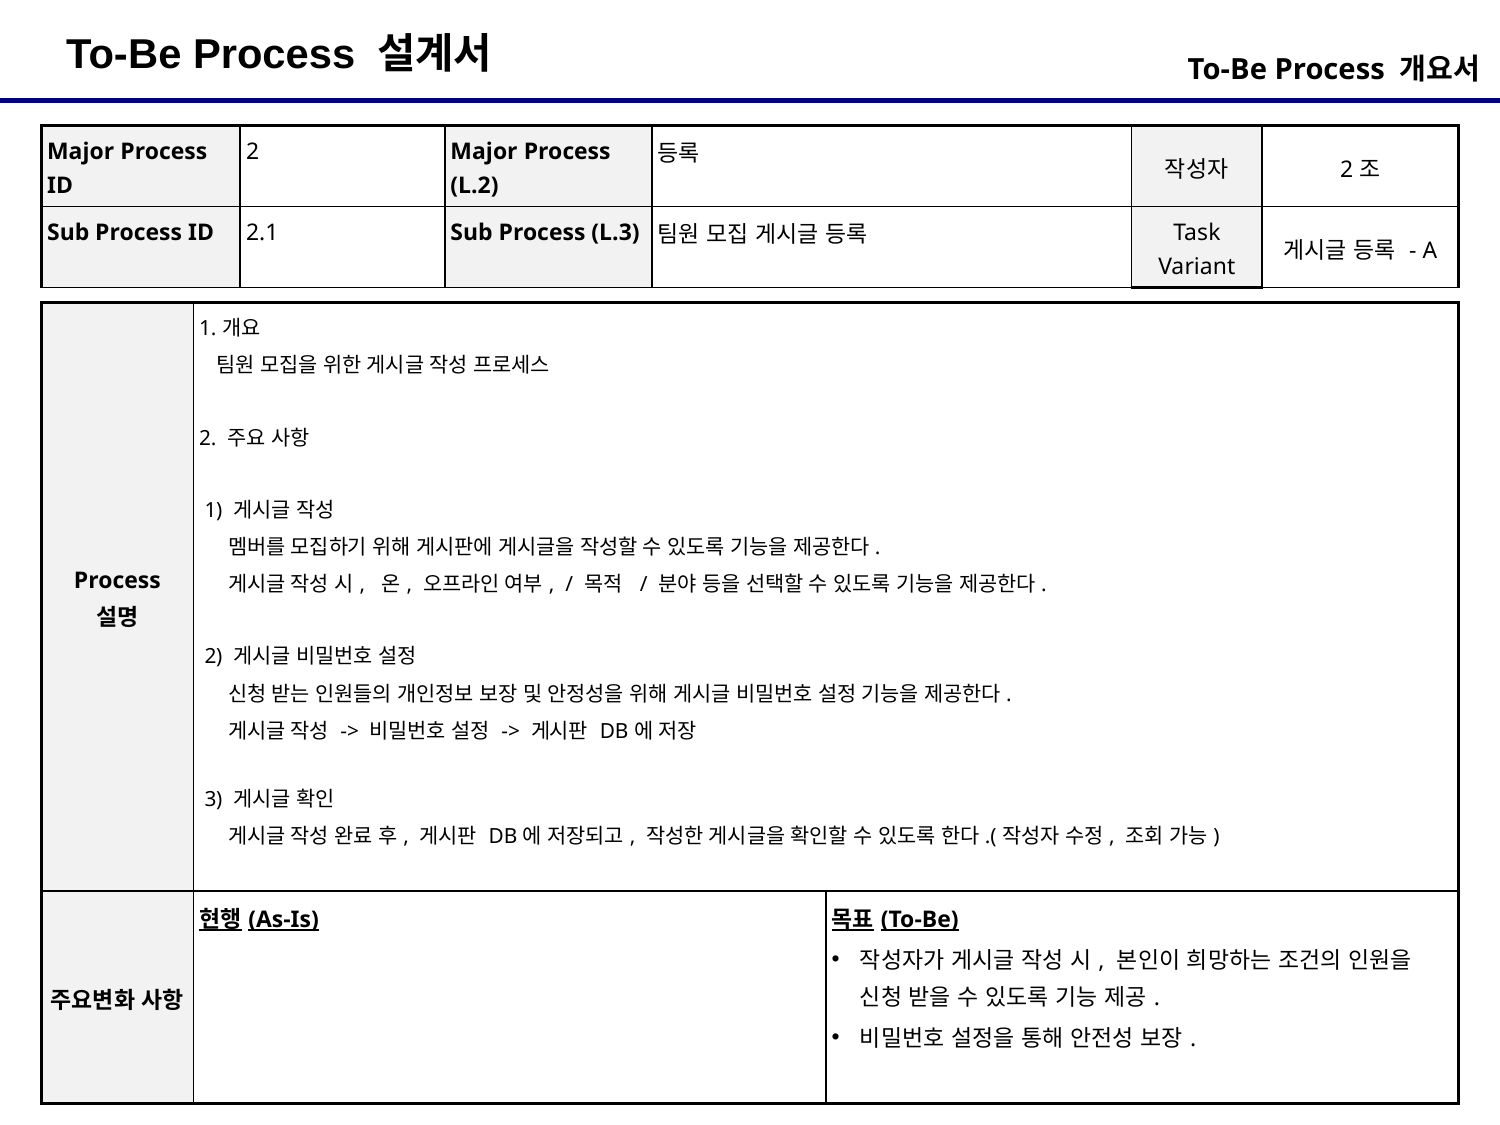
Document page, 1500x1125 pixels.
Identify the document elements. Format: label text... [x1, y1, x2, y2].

table_cell 팀원 모집 게시글 등록 [653, 207, 1131, 287]
table_cell 게시글 등록 - A [1263, 207, 1457, 287]
table_cell 현행(As-Is) [194, 892, 825, 1102]
table_header 등록 [653, 127, 1131, 206]
table_cell 목표(To-Be) 작성자가 게시글 작성 시, 본인이 희망하는 조건의 인원을 신청 받을 수 있도록 기능 제공. 비밀번호 설정을 통해 안전성 보장. [827, 892, 1457, 1102]
table_header Process 설명 [43, 304, 193, 890]
table_header 2 [241, 127, 444, 206]
table_header 작성자 [1132, 127, 1261, 206]
table_cell Task Variant [1132, 207, 1261, 286]
table_cell 2.1 [241, 207, 444, 287]
table_header Major Process ID [43, 127, 239, 206]
table_cell Sub Process ID [43, 207, 239, 287]
table_header 1.개요 팀원 모집을 위한 게시글 작성 프로세스 2. 주요 사항 1) 게시글 작성 멤버를 모집하기 위해 게시판에 게시글을 작성할 수 있도록 기능을 제공한다. 게시글 작성 시, 온, 오프라인 여부, / 목적 / 분야 등을 선택할 수 있도록 기능을 제공한다. 2) 게시글 비밀번호 설정 신청 받는 인원들의 개인정보 보장 및 안정성을 위해 게시글 비밀번호 설정 기능을 제공한다. 게시글 작성 -> 비밀번호 설정 -> 게시판 DB에 저장 3) 게시글 확인 게시글 작성 완료 후, 게시판 DB에 저장되고, 작성한 게시글을 확인할 수 있도록 한다.(작성자 수정, 조회 가능) [194, 304, 1457, 890]
table_cell 주요변화 사항 [43, 892, 193, 1102]
table_header 2조 [1263, 127, 1457, 206]
table_cell Sub Process (L.3) [446, 207, 651, 287]
table_header Major Process (L.2) [446, 127, 651, 206]
list To-Be Process 개요서 [1022, 42, 1481, 102]
